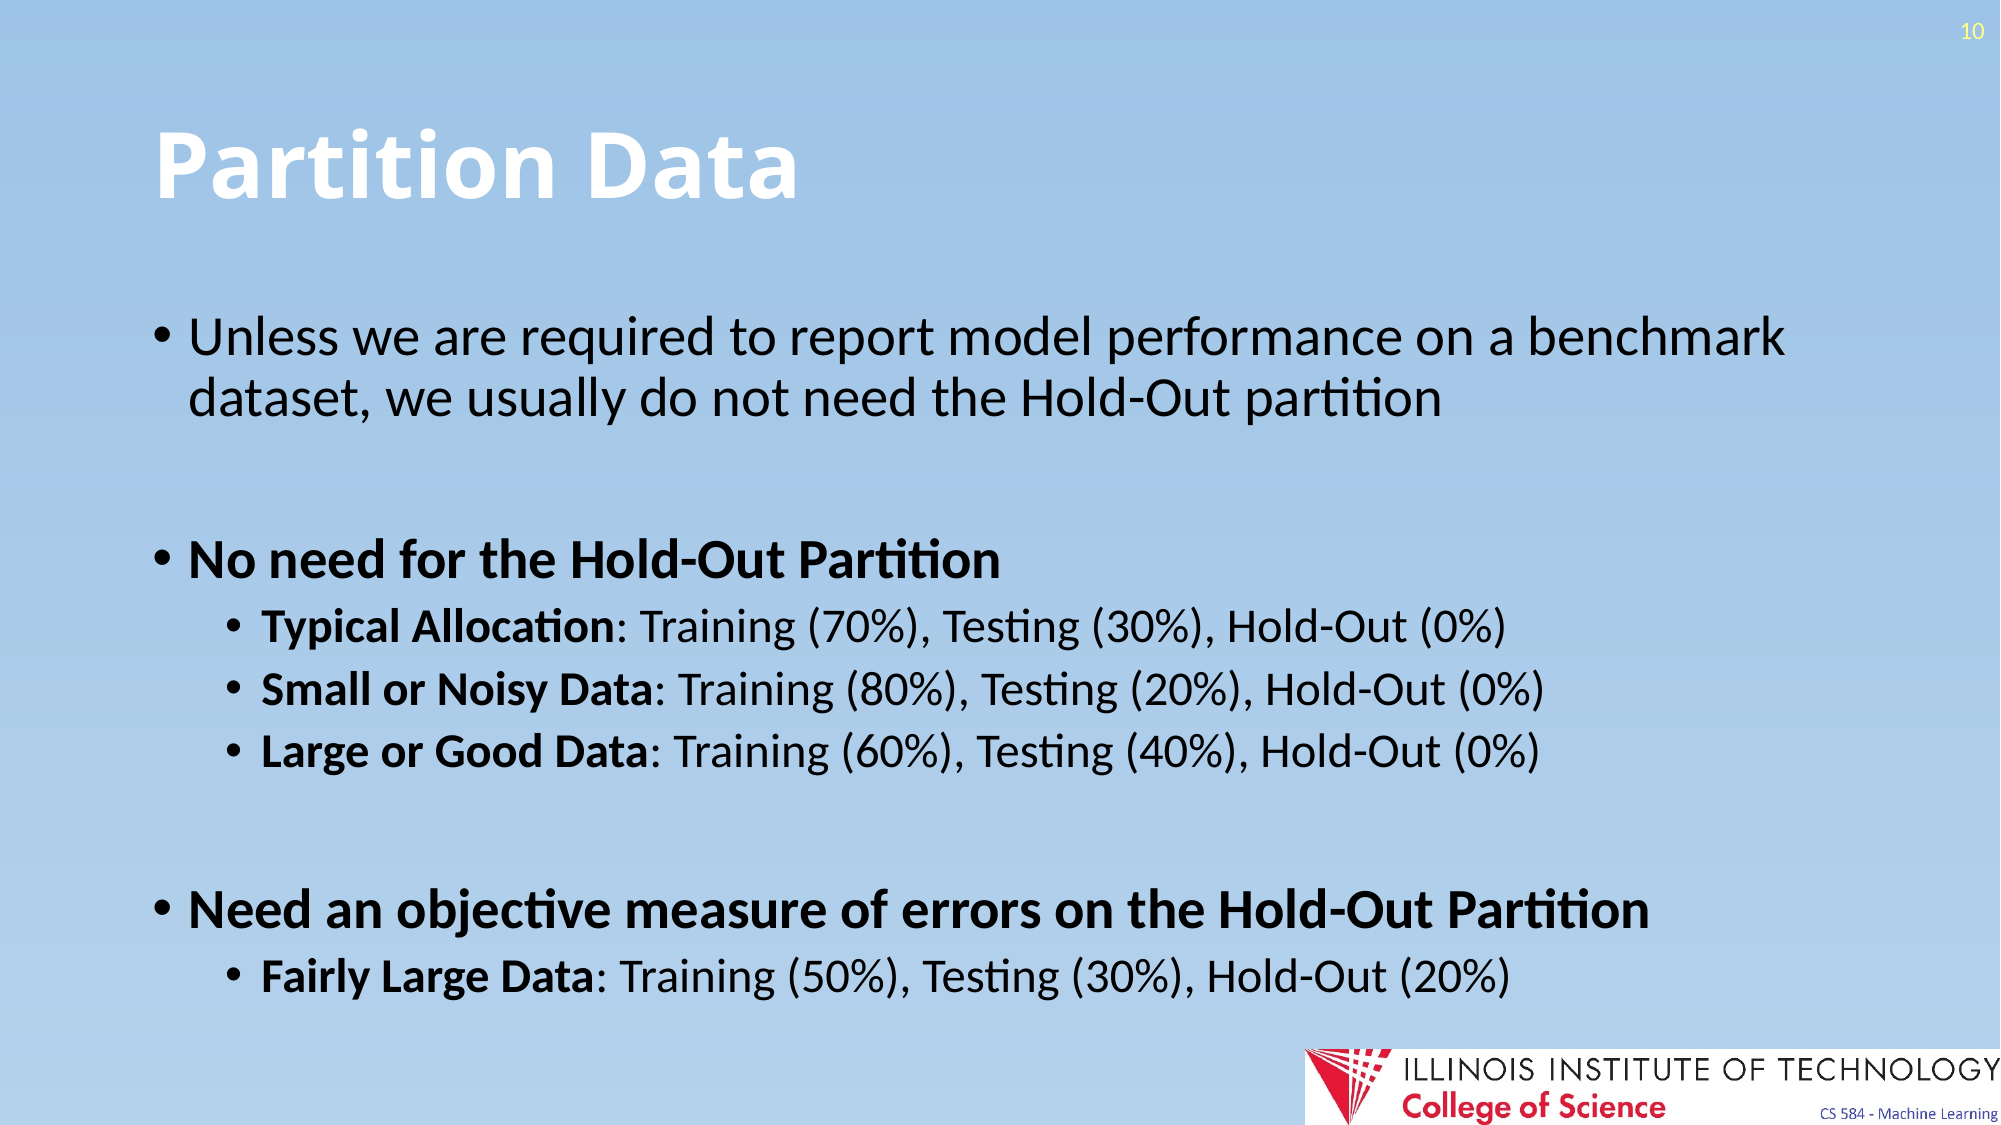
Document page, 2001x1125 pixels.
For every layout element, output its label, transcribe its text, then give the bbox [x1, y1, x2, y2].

slide_number 10 [1550, 0, 2000, 60]
title Partition Data [137, 59, 1863, 278]
picture [1305, 1049, 2000, 1125]
list Unless we are required to report model performance on a benchmark dataset, we usually do not need the Hold-Out partition No need for the Hold-Out Partition Typical Allocation: Training (70%), Testing (30%), Hold-Out (0%) Small or Noisy Data: Training (80%), Testing (20%), Hold-Out (0%) Large or Good Data: Training (60%), Testing (40%), Hold-Out (0%) Need an objective measure of errors on the Hold-Out Partition Fairly Large Data: Training (50%), Testing (30%), Hold-Out (20%) [137, 299, 1863, 1014]
